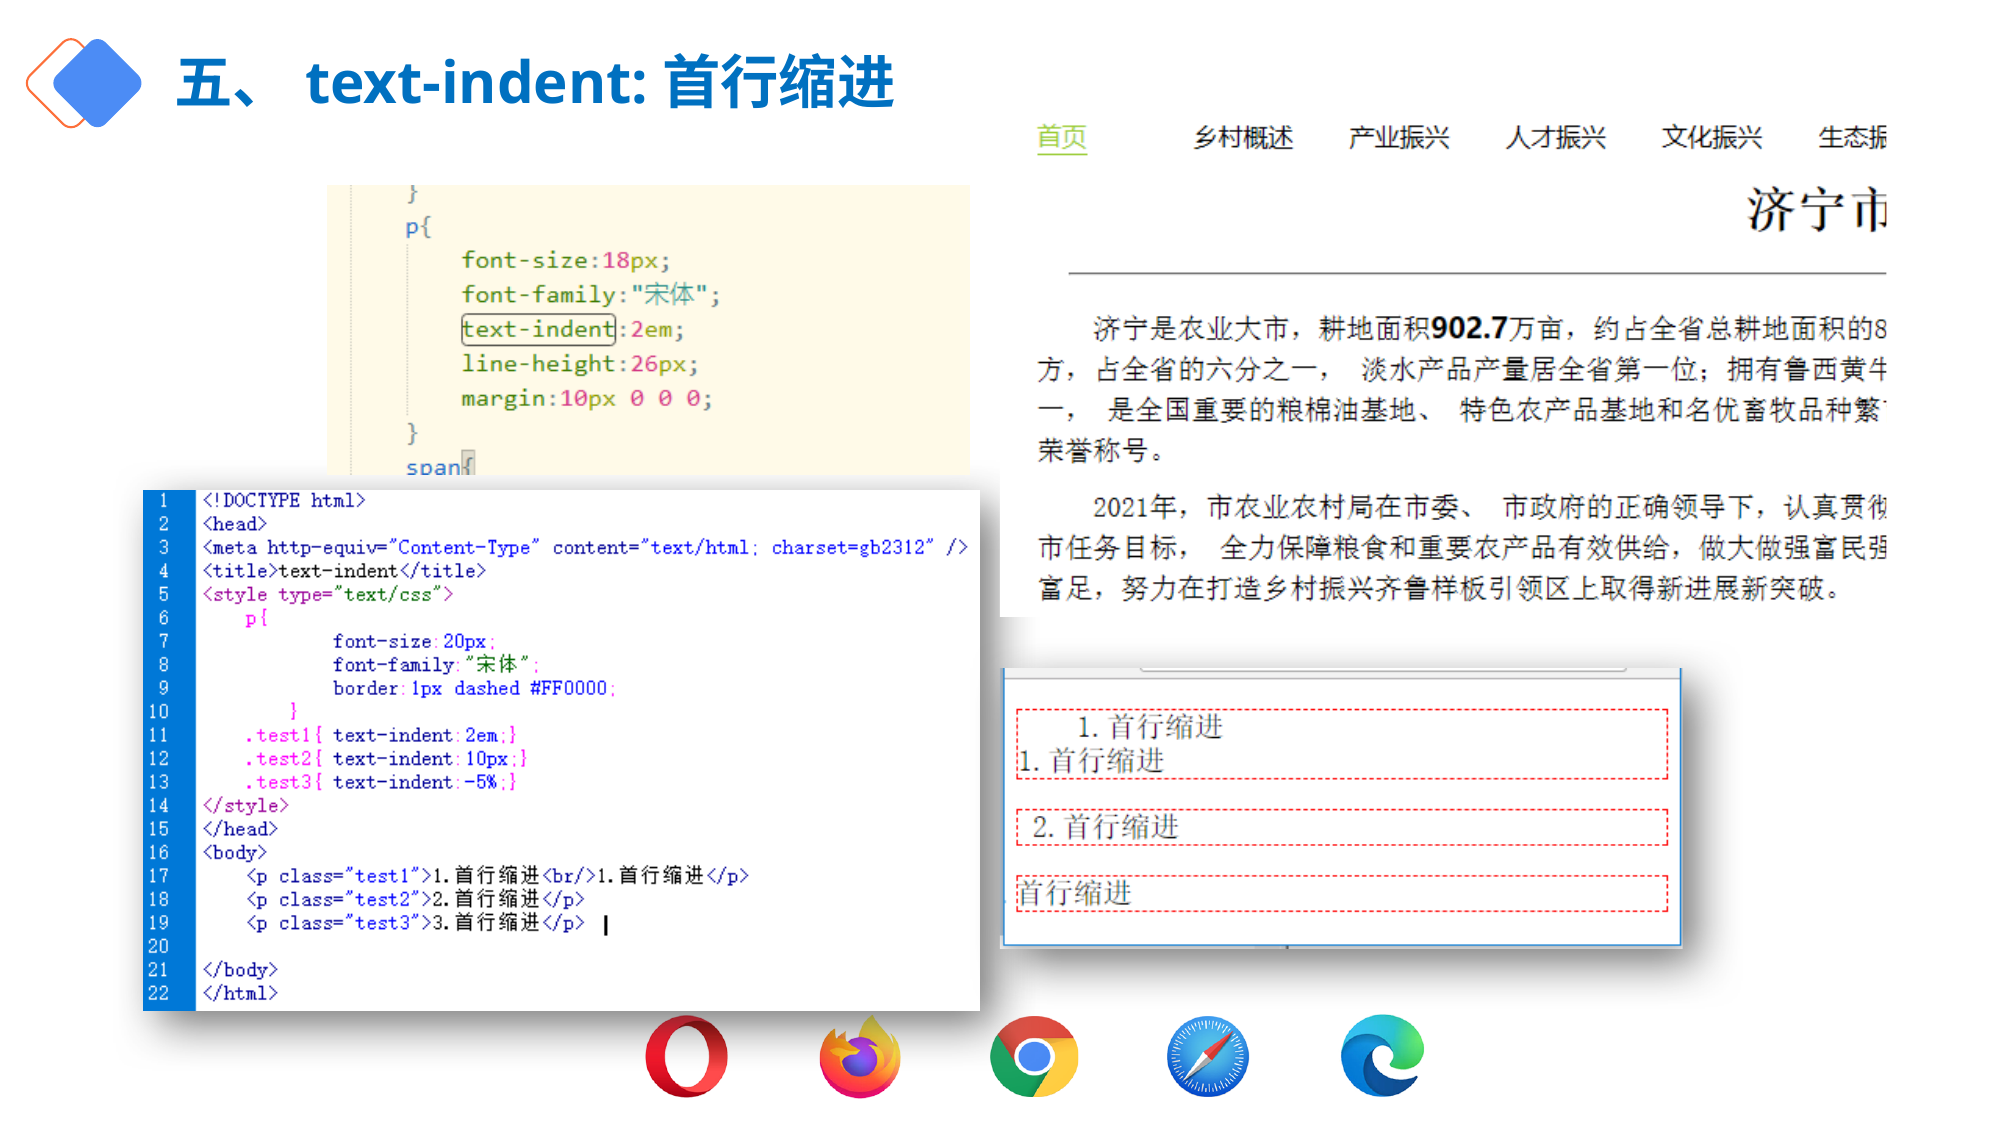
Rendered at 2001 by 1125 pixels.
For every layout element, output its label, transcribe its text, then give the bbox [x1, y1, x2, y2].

picture [143, 490, 980, 1011]
title 五、text-indent:首行缩进 [159, 25, 929, 144]
picture [999, 79, 1887, 619]
picture [568, 999, 1545, 1110]
picture [327, 185, 970, 475]
picture [999, 668, 1683, 949]
